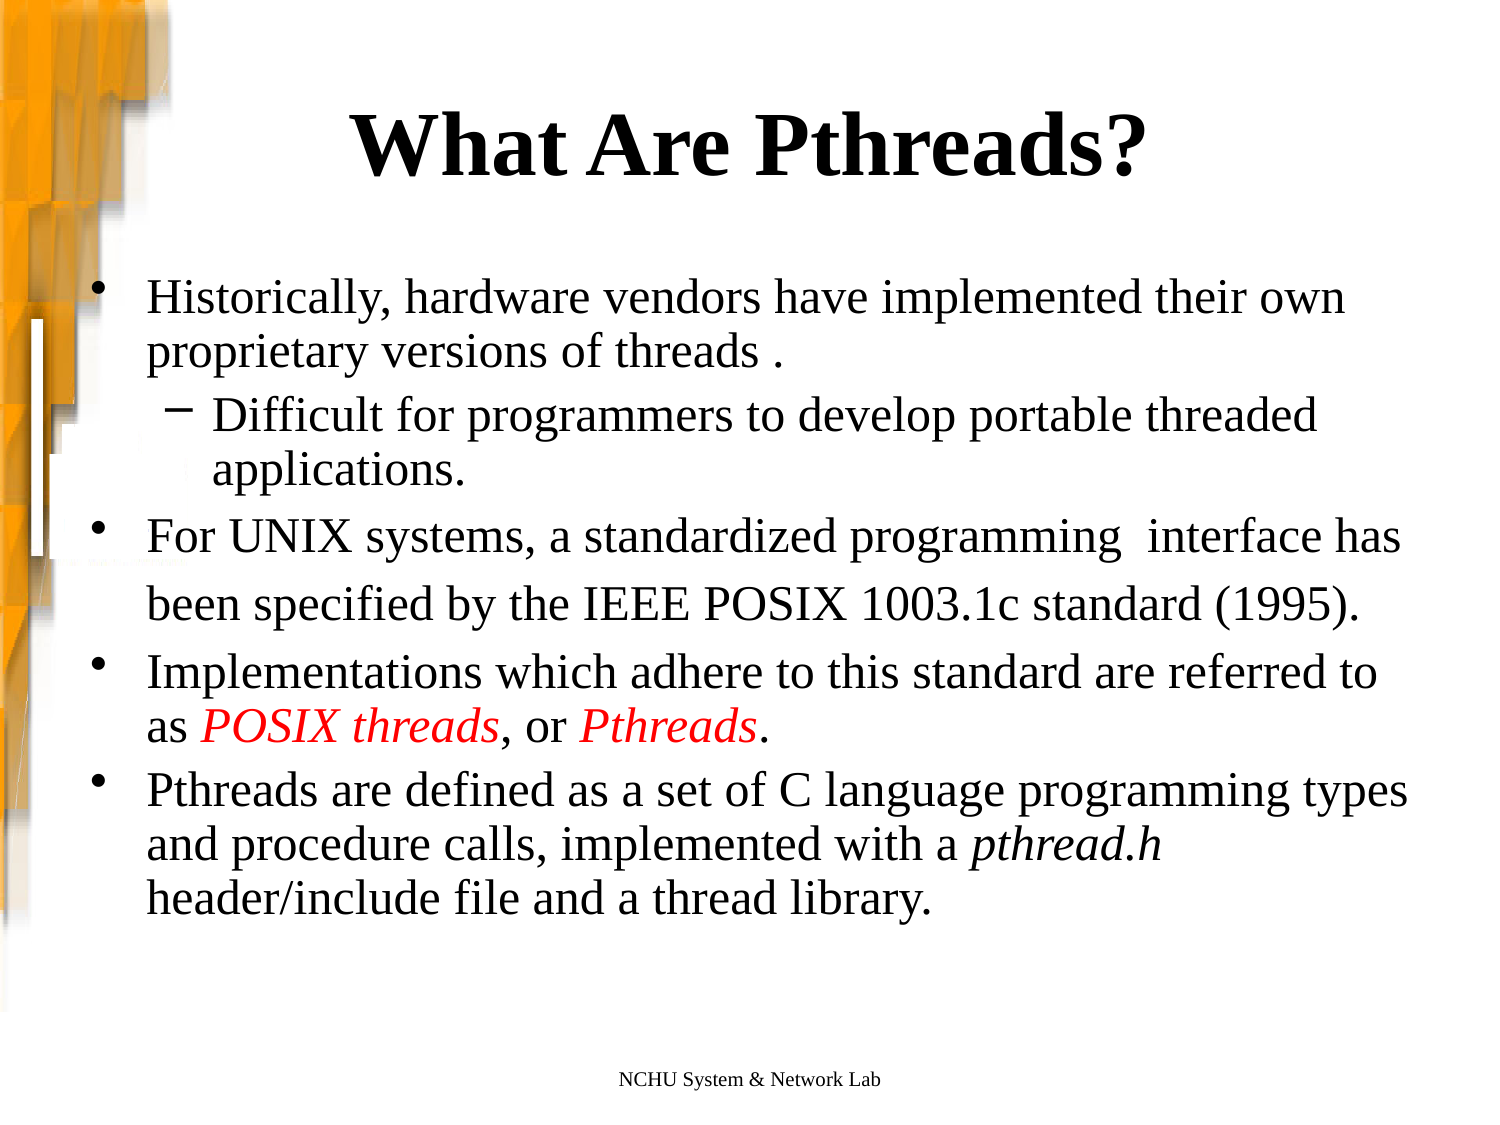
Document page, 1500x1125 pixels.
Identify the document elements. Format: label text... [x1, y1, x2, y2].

title What Are Pthreads? [75, 45, 1425, 233]
picture [0, 0, 195, 1012]
footer NCHU System & Network Lab [430, 1058, 1069, 1094]
list Historically, hardware vendors have implemented their own proprietary versions of threads . Difficult for programmers to develop portable threaded applications. For UNIX systems, a standardized programming interface has been specified by the IEEE POSIX 1003.1c standard (1995). Implementations which adhere to this standard are referred to as POSIX threads, or Pthreads. Pthreads are defined as a set of C language programming types and procedure calls, implemented with a pthread.h header/include file and a thread library. [75, 262, 1425, 1005]
